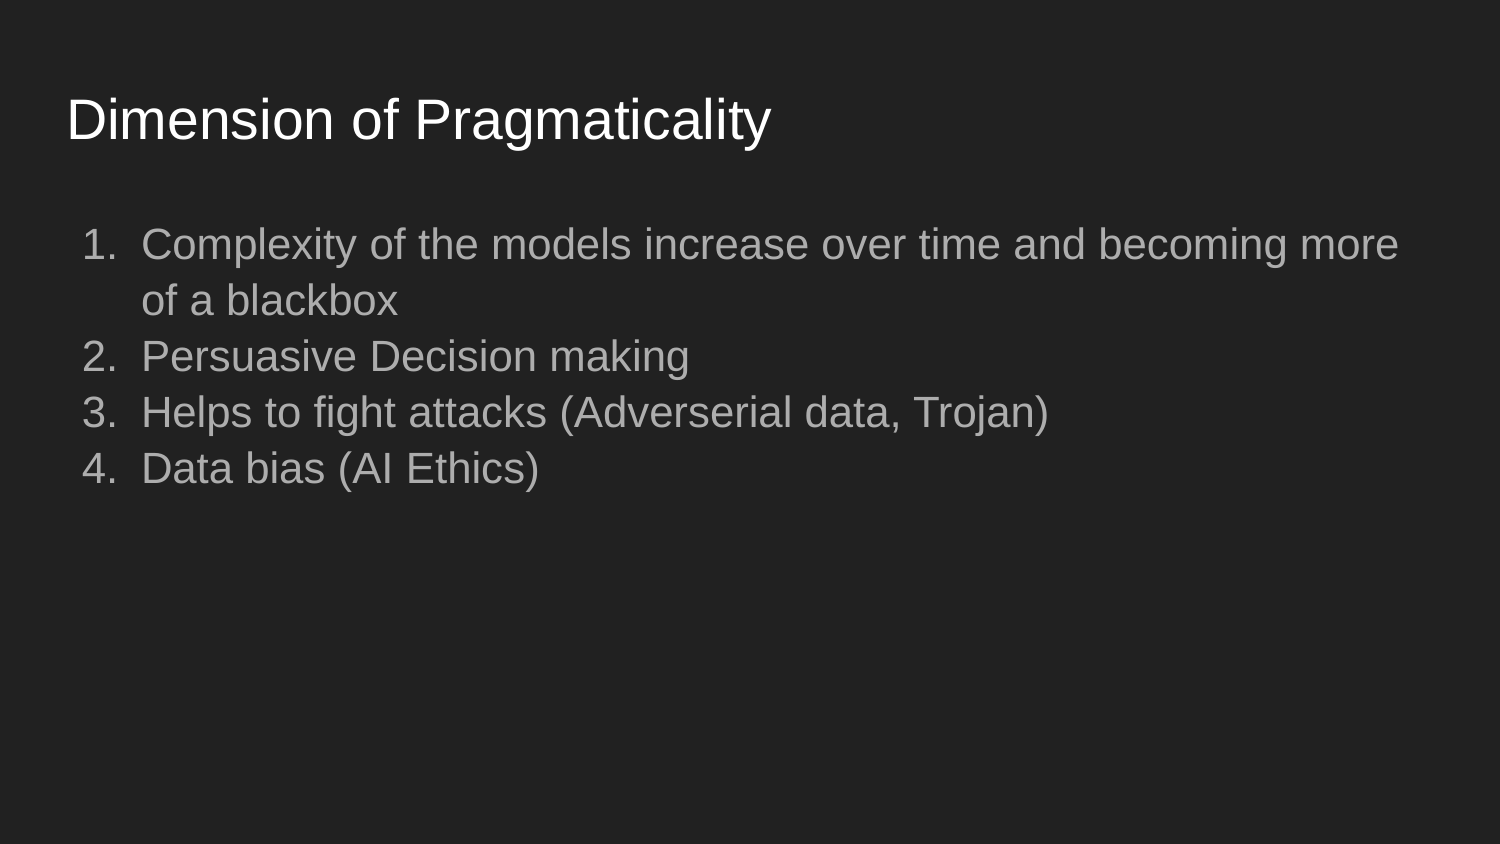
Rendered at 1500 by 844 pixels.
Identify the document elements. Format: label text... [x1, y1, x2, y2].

title Dimension of Pragmaticality [51, 72, 1449, 167]
list Complexity of the models increase over time and becoming more of a blackbox Persuasive Decision making Helps to fight attacks (Adverserial data, Trojan) Data bias (AI Ethics) [51, 197, 1449, 758]
